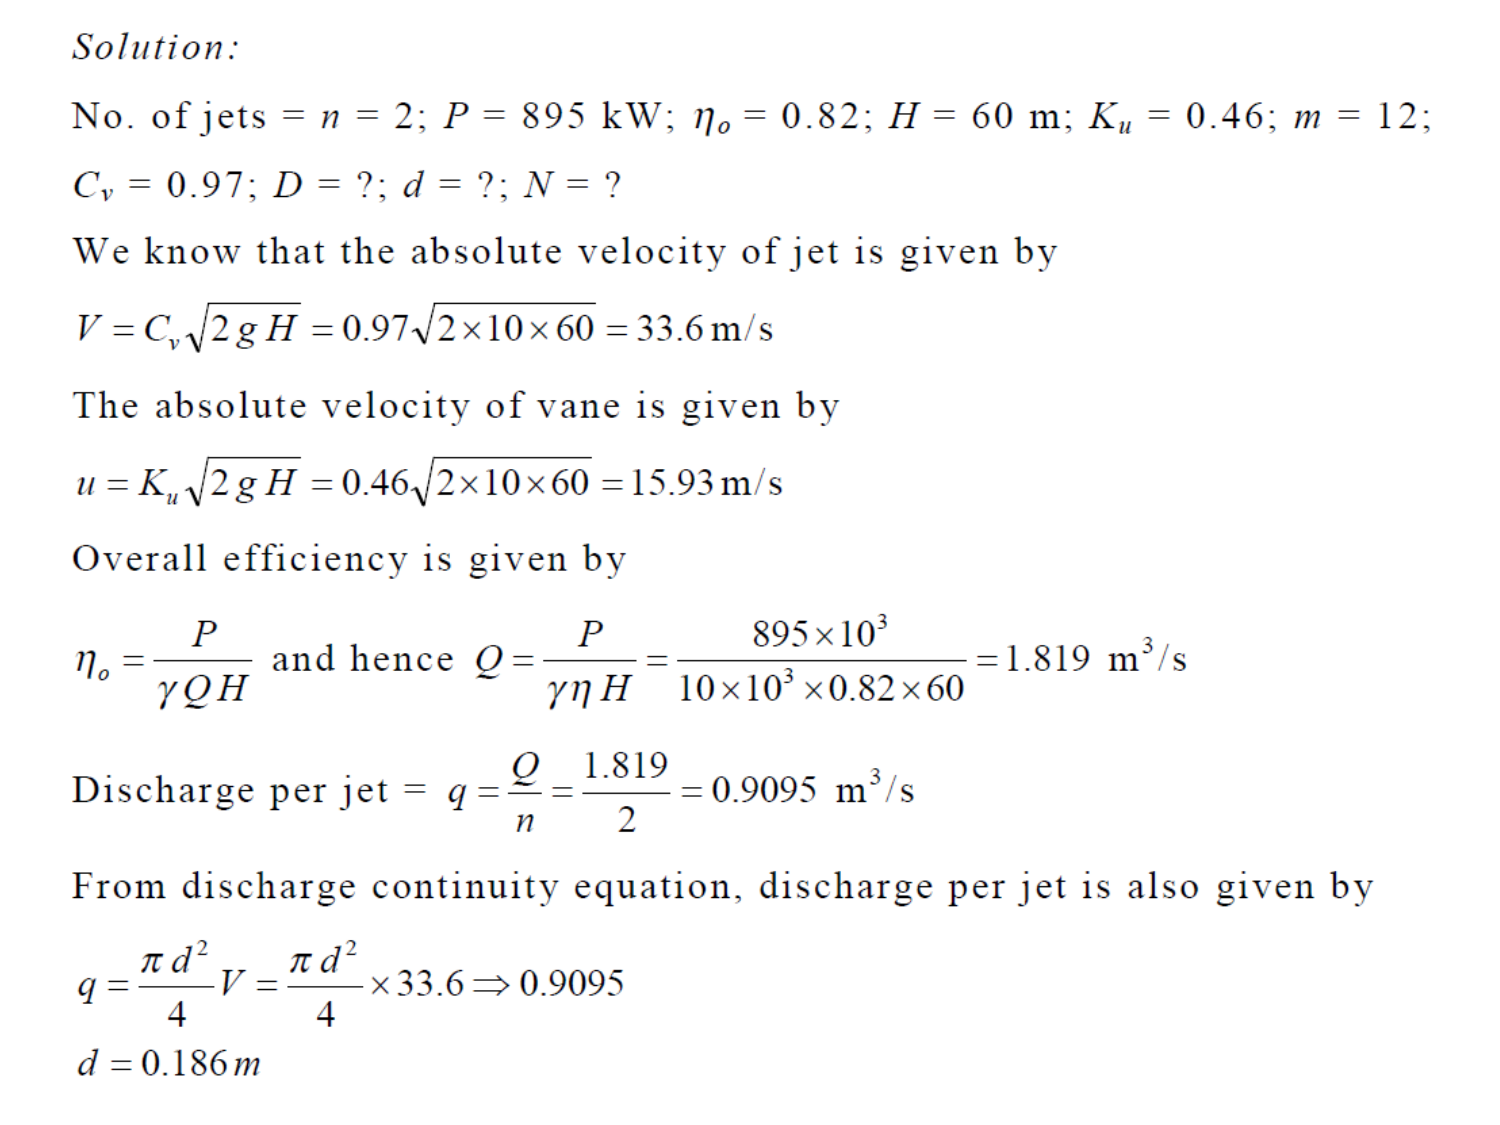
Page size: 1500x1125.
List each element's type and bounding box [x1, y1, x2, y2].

list [40, 16, 1481, 1100]
